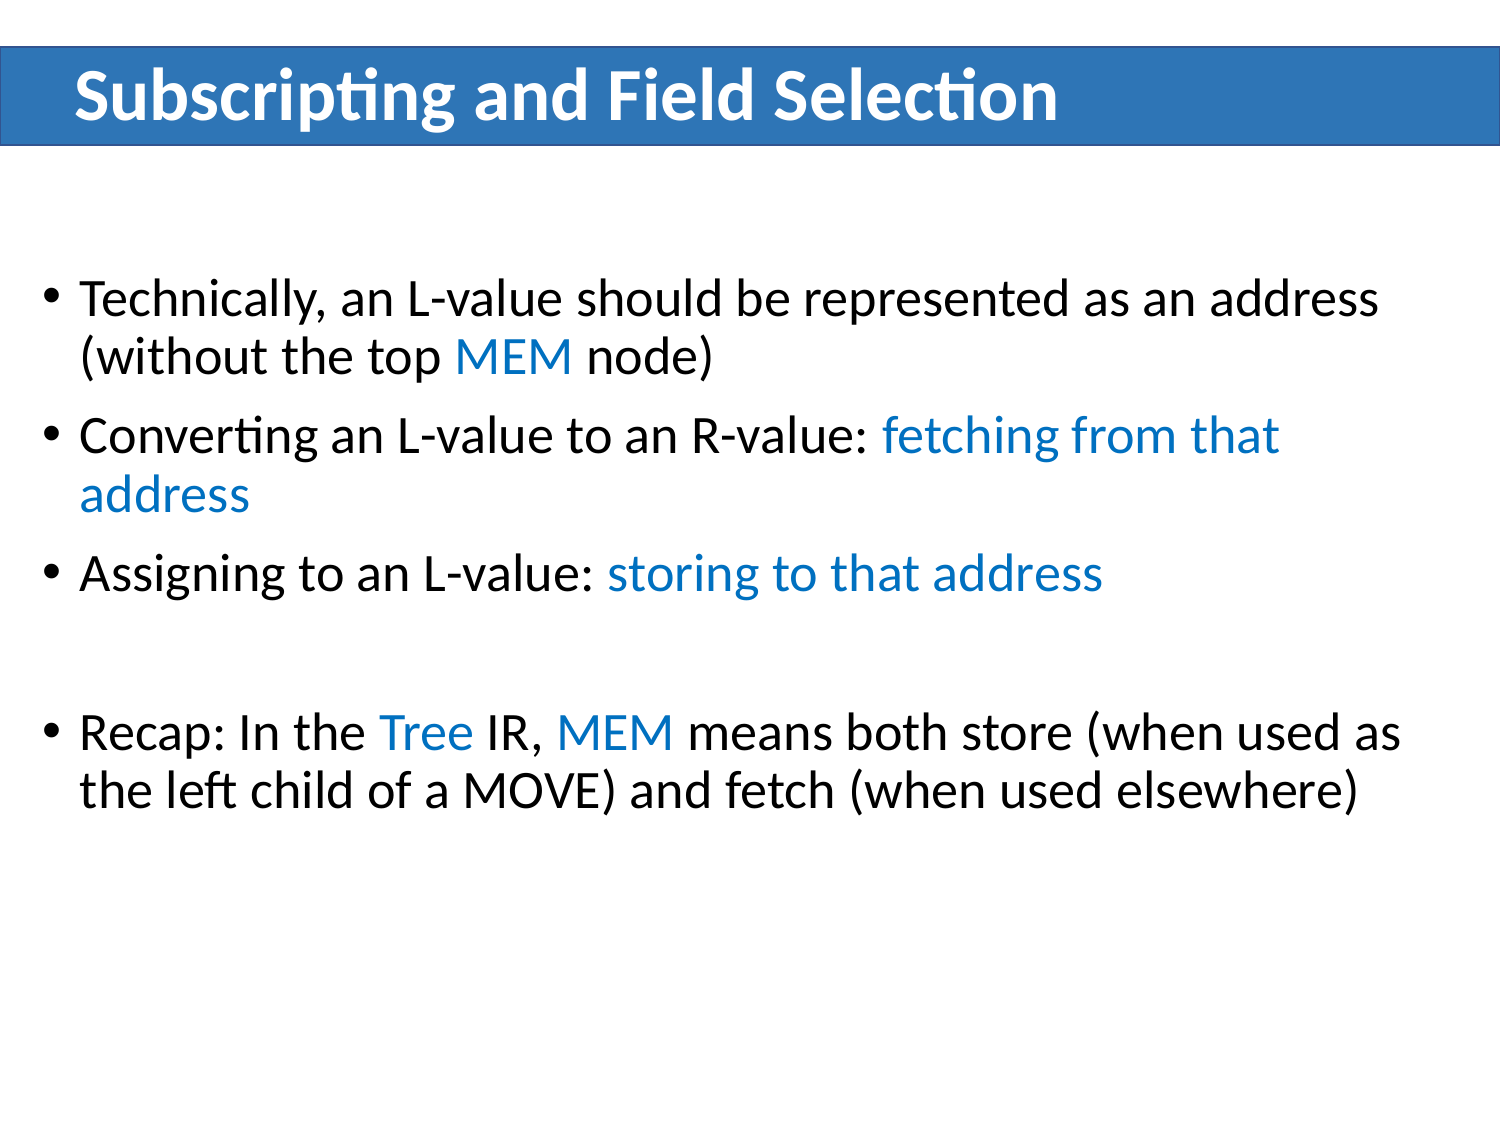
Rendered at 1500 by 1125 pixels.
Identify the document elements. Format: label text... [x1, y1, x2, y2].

title Subscripting and Field Selection [59, 47, 1446, 146]
list Technically, an L-value should be represented as an address (without the top MEM node) Converting an L-value to an R-value: fetching from that address Assigning to an L-value: storing to that address Recap: In the Tree IR, MEM means both store (when used as the left child of a MOVE) and fetch (when used elsewhere) [27, 261, 1478, 832]
